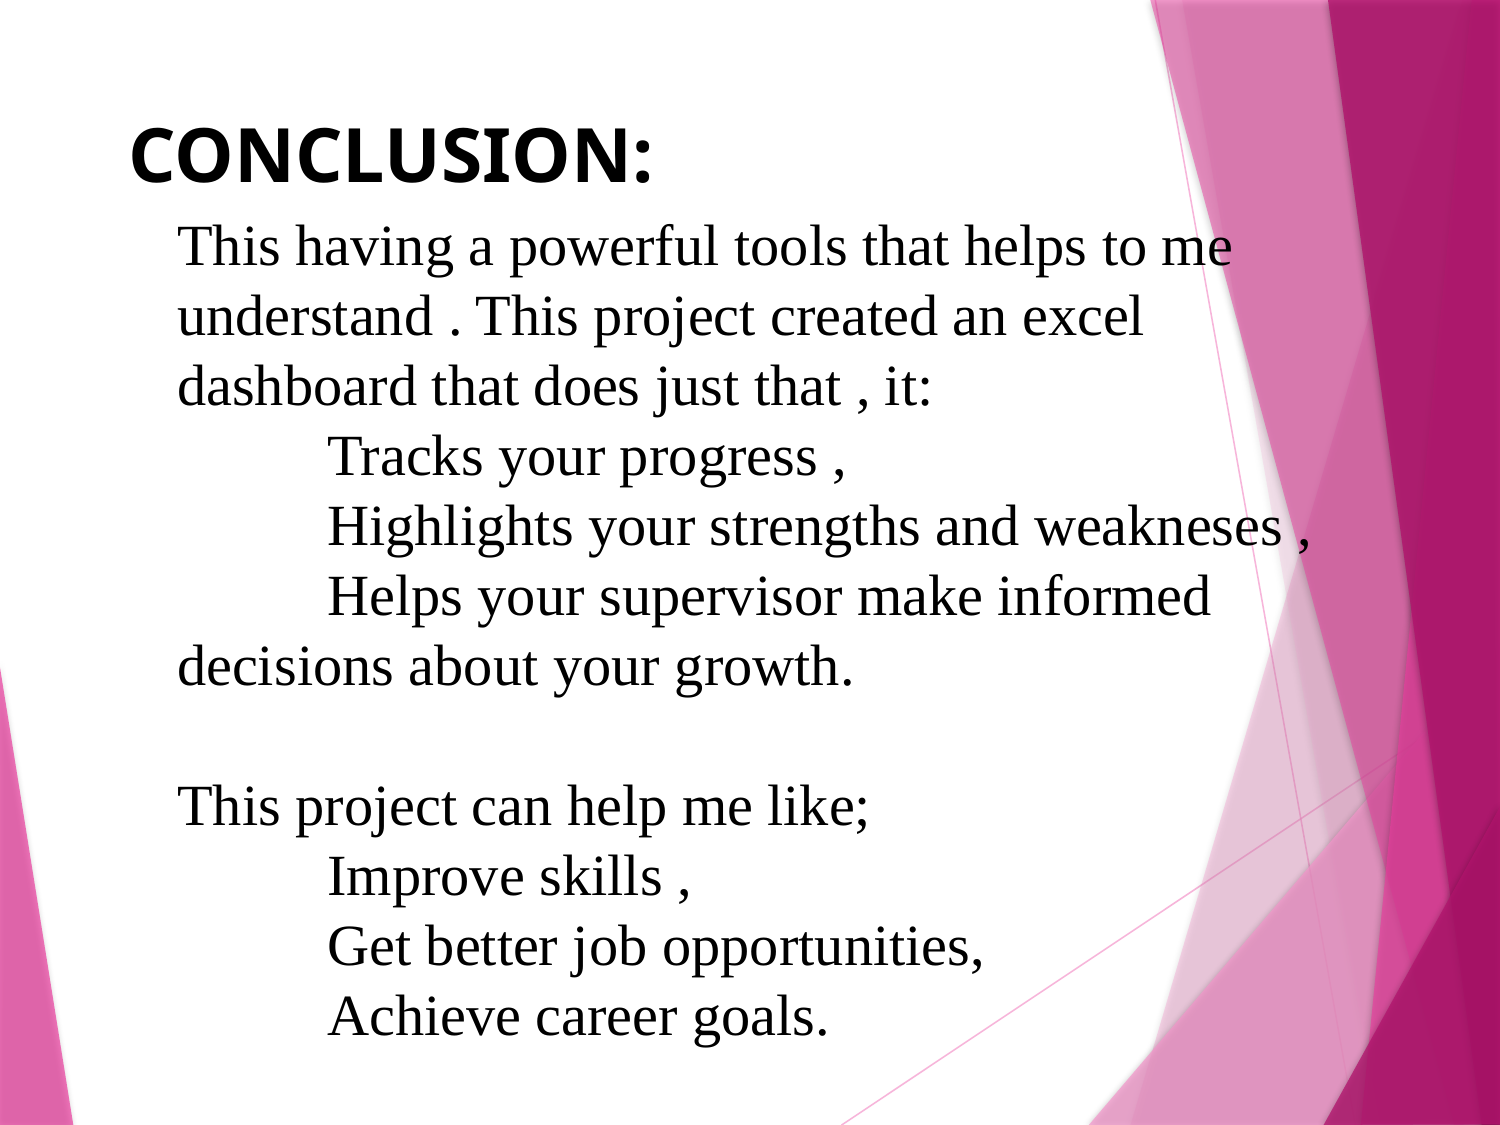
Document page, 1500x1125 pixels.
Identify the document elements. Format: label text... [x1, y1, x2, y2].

text_box This having a powerful tools that helps to me understand . This project created an excel dashboard that does just that , it: Tracks your progress , Highlights your strengths and weakneses , Helps your supervisor make informed decisions about your growth. This project can help me like; Improve skills , Get better job opportunities, Achieve career goals. [162, 199, 1438, 1055]
text_box CONCLUSION: [113, 99, 670, 205]
